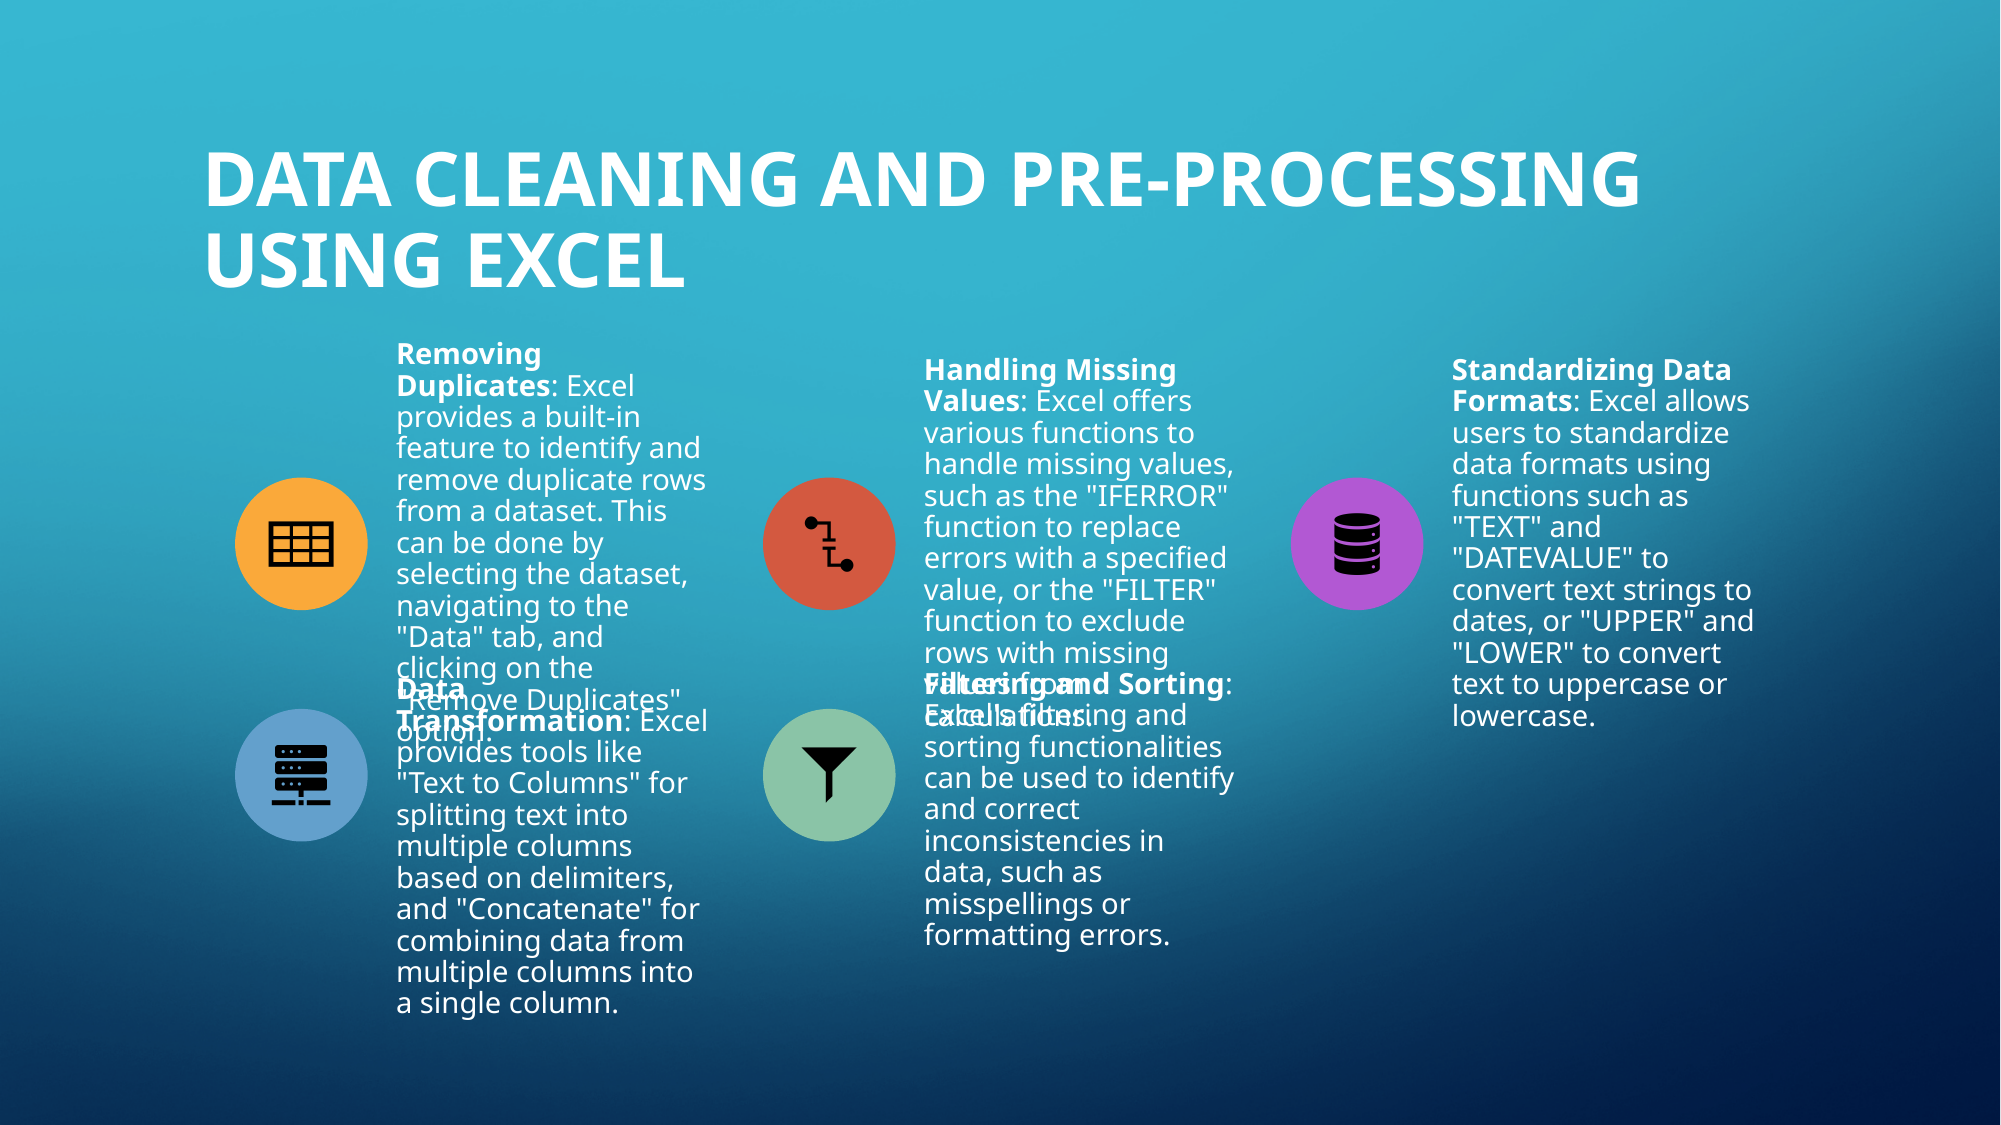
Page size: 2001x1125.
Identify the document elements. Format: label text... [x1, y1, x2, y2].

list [186, 368, 1813, 951]
text_box [0, 0, 2000, 1125]
title Data Cleaning and Pre-processing using Excel [187, 101, 1813, 344]
